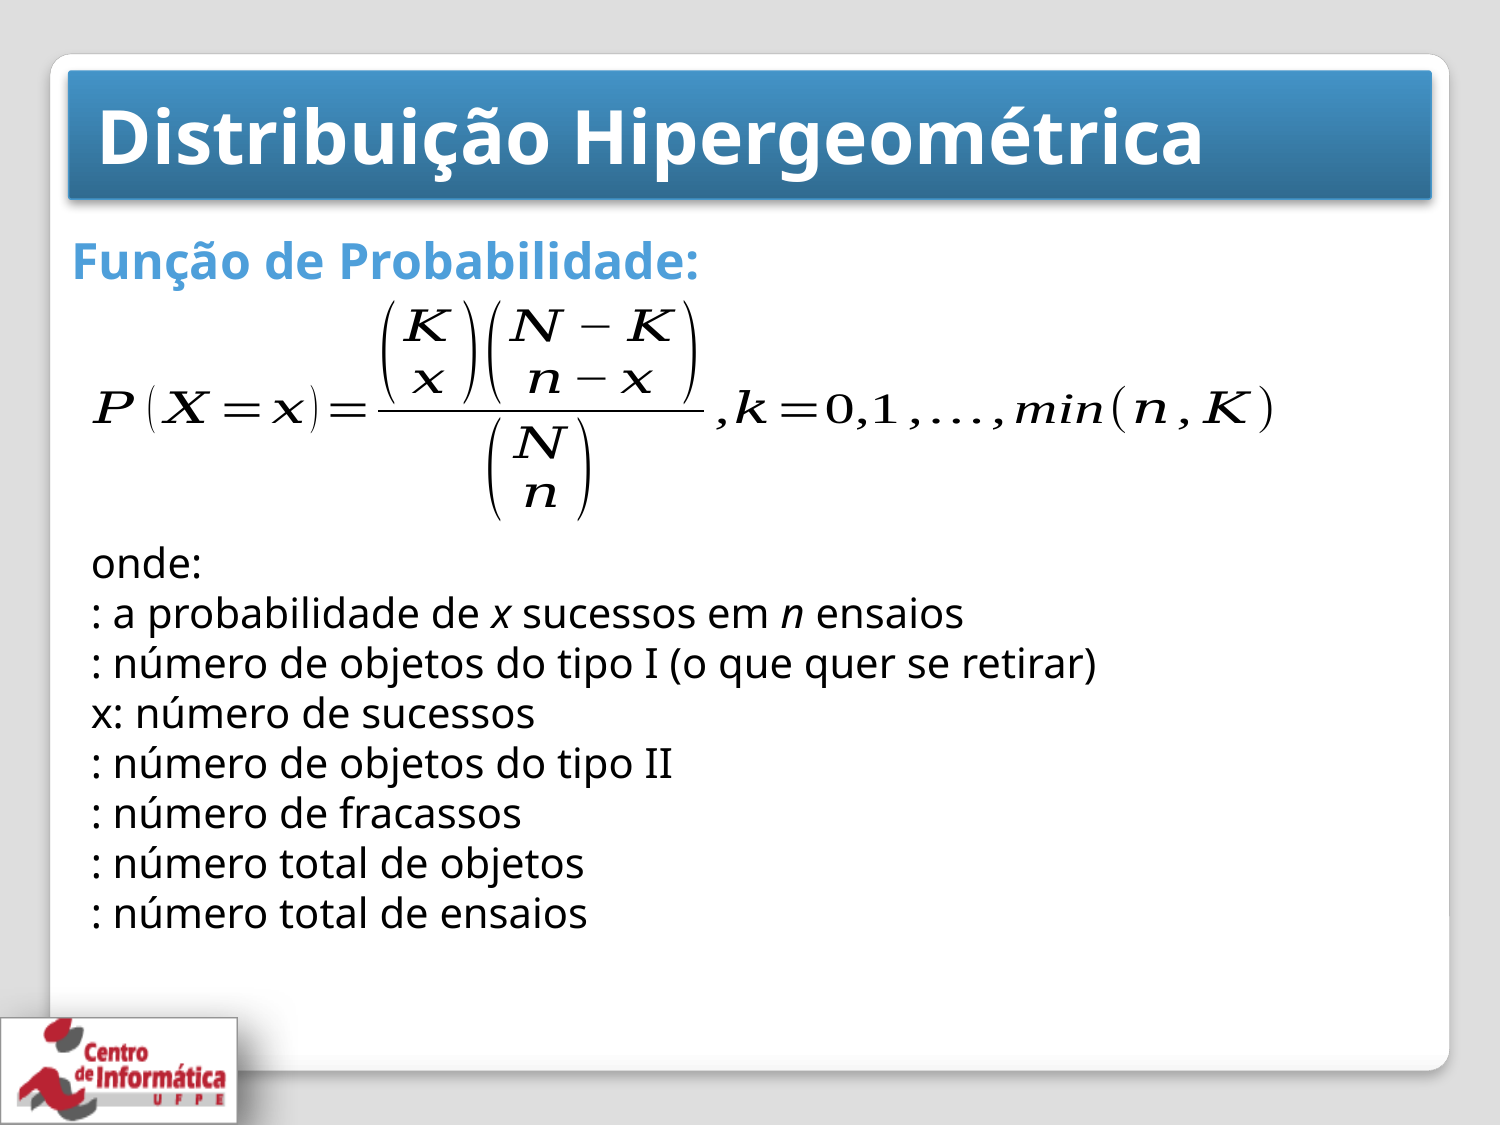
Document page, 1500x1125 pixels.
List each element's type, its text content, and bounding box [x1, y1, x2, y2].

title Distribuição Hipergeométrica [82, 70, 1425, 200]
text_box Função de Probabilidade: [56, 222, 715, 298]
picture [0, 1017, 238, 1125]
